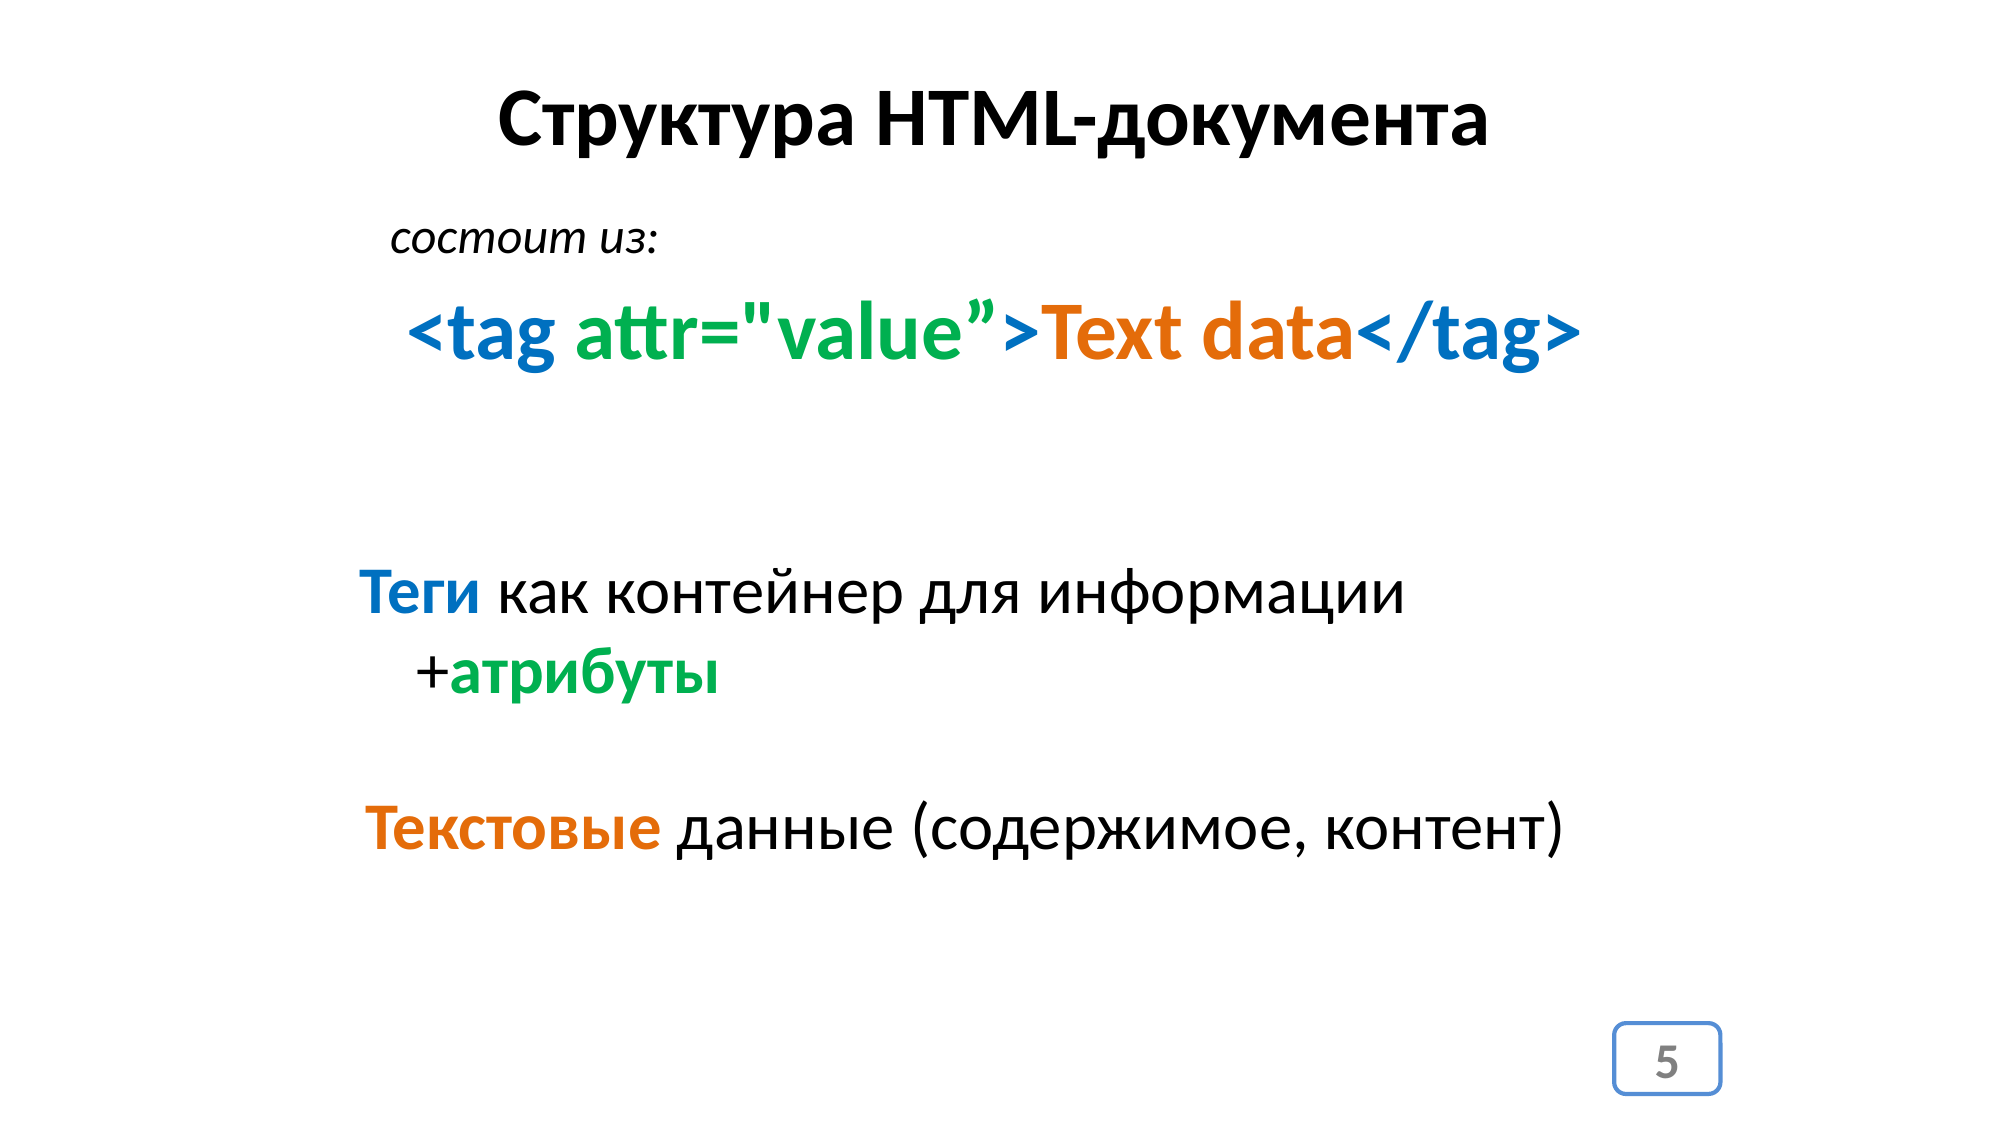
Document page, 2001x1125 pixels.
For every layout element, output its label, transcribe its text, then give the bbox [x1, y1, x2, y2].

text_box Текстовые данные (содержимое, контент) [350, 775, 1626, 870]
text_box 5 [1612, 1021, 1723, 1097]
text_box Структура HTML-документа [483, 55, 1506, 170]
text_box <tag attr="value”>Text data</tag> [391, 269, 1598, 384]
text_box Теги как контейнер для информации +атрибуты [345, 539, 1638, 714]
text_box состоит из: [375, 196, 675, 271]
